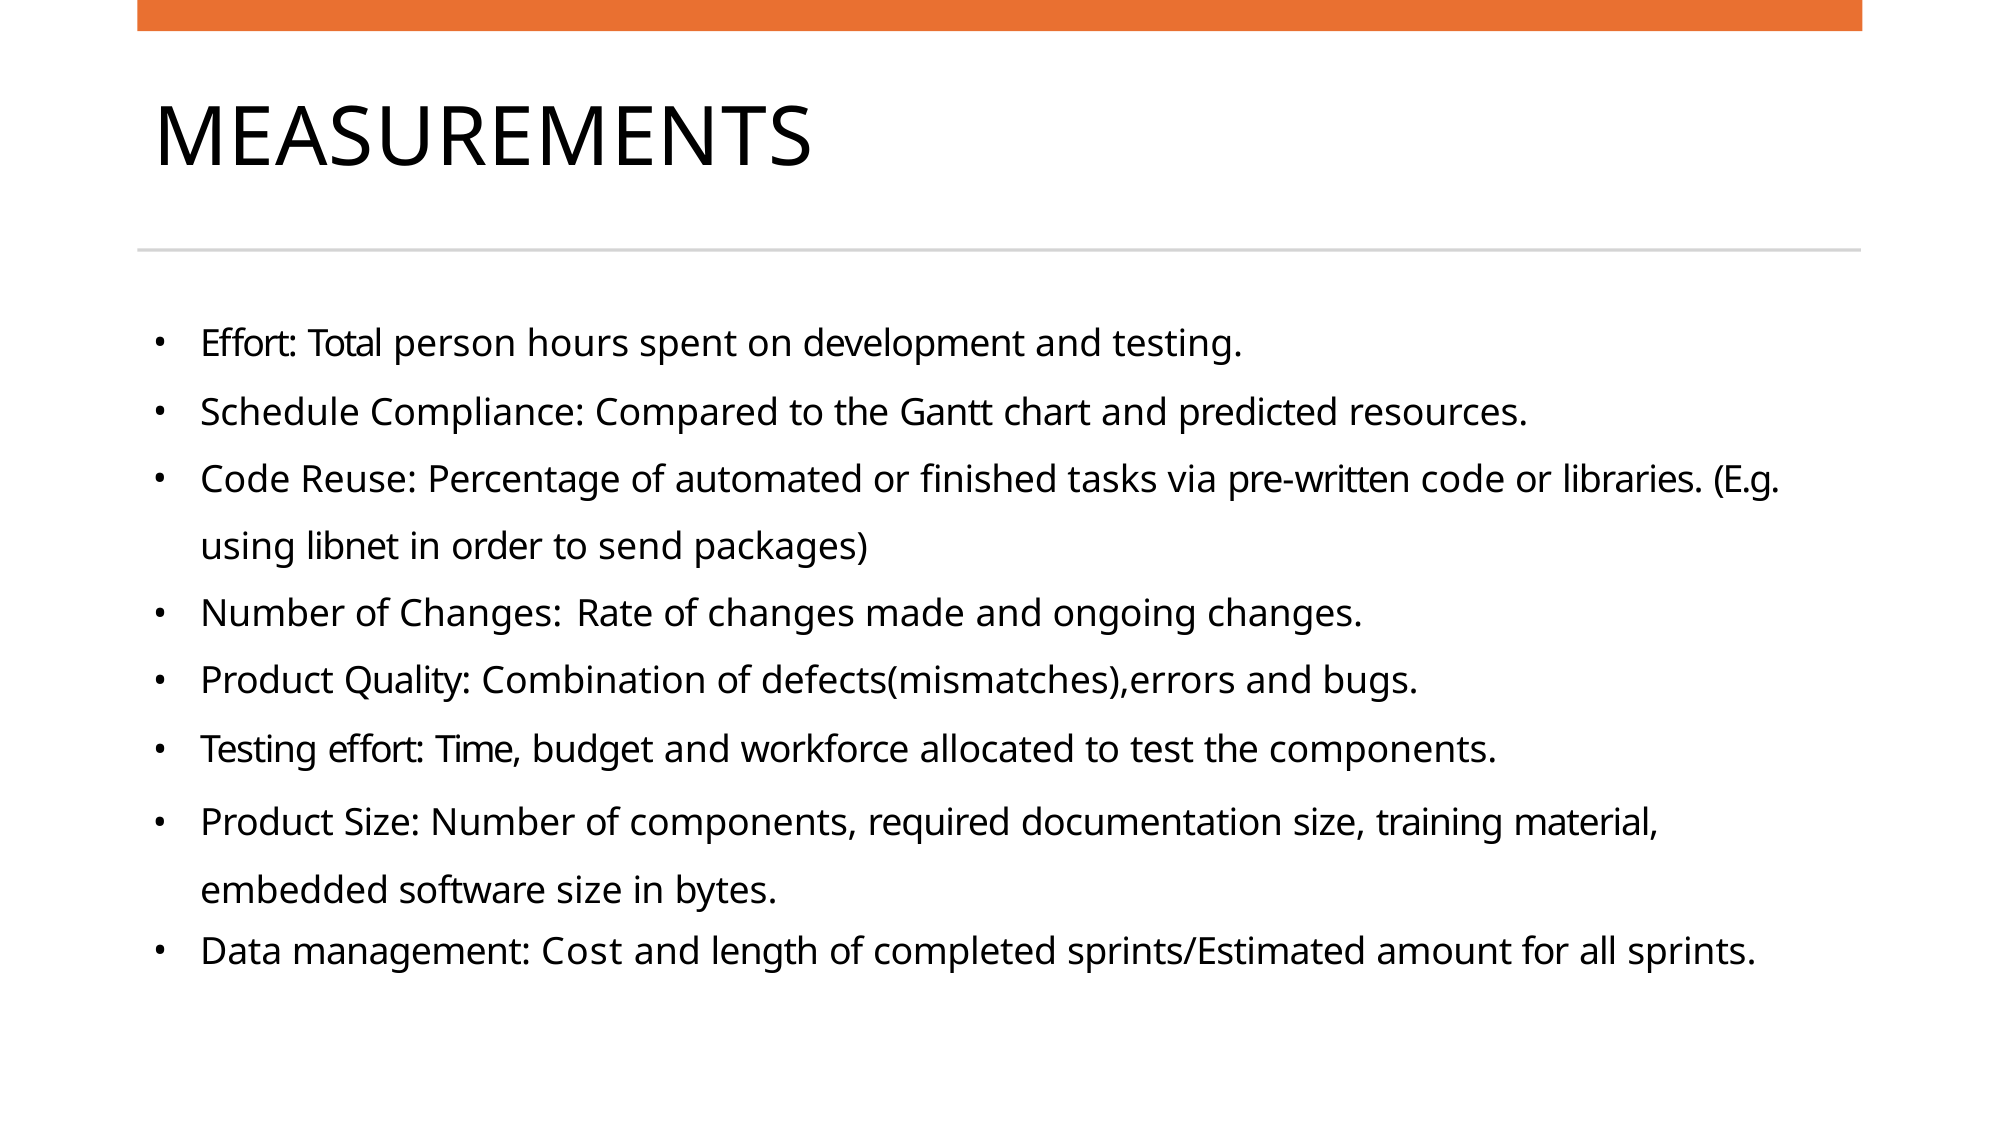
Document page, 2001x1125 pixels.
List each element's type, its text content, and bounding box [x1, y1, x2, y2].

text_box [137, 248, 1861, 252]
title MEASUREMENTS [70, 27, 1742, 271]
text_box Effort: Total person hours spent on development and testing. Schedule Compliance: Compared to the Gantt chart and predicted resources. Code Reuse: Percentage of automated or finished tasks via pre-written code or libraries. (E.g. using libnet in order to send packages) Number of Changes: Rate of changes made and ongoing changes. Product Quality: Combination of defects(mismatches),errors and bugs. Testing effort: Time, budget and workforce allocated to test the components. Product Size: Number of components, required documentation size, training material, embedded software size in bytes. Data management: Cost and length of completed sprints/Estimated amount for all sprints. [151, 293, 1788, 972]
text_box [137, 0, 1863, 32]
